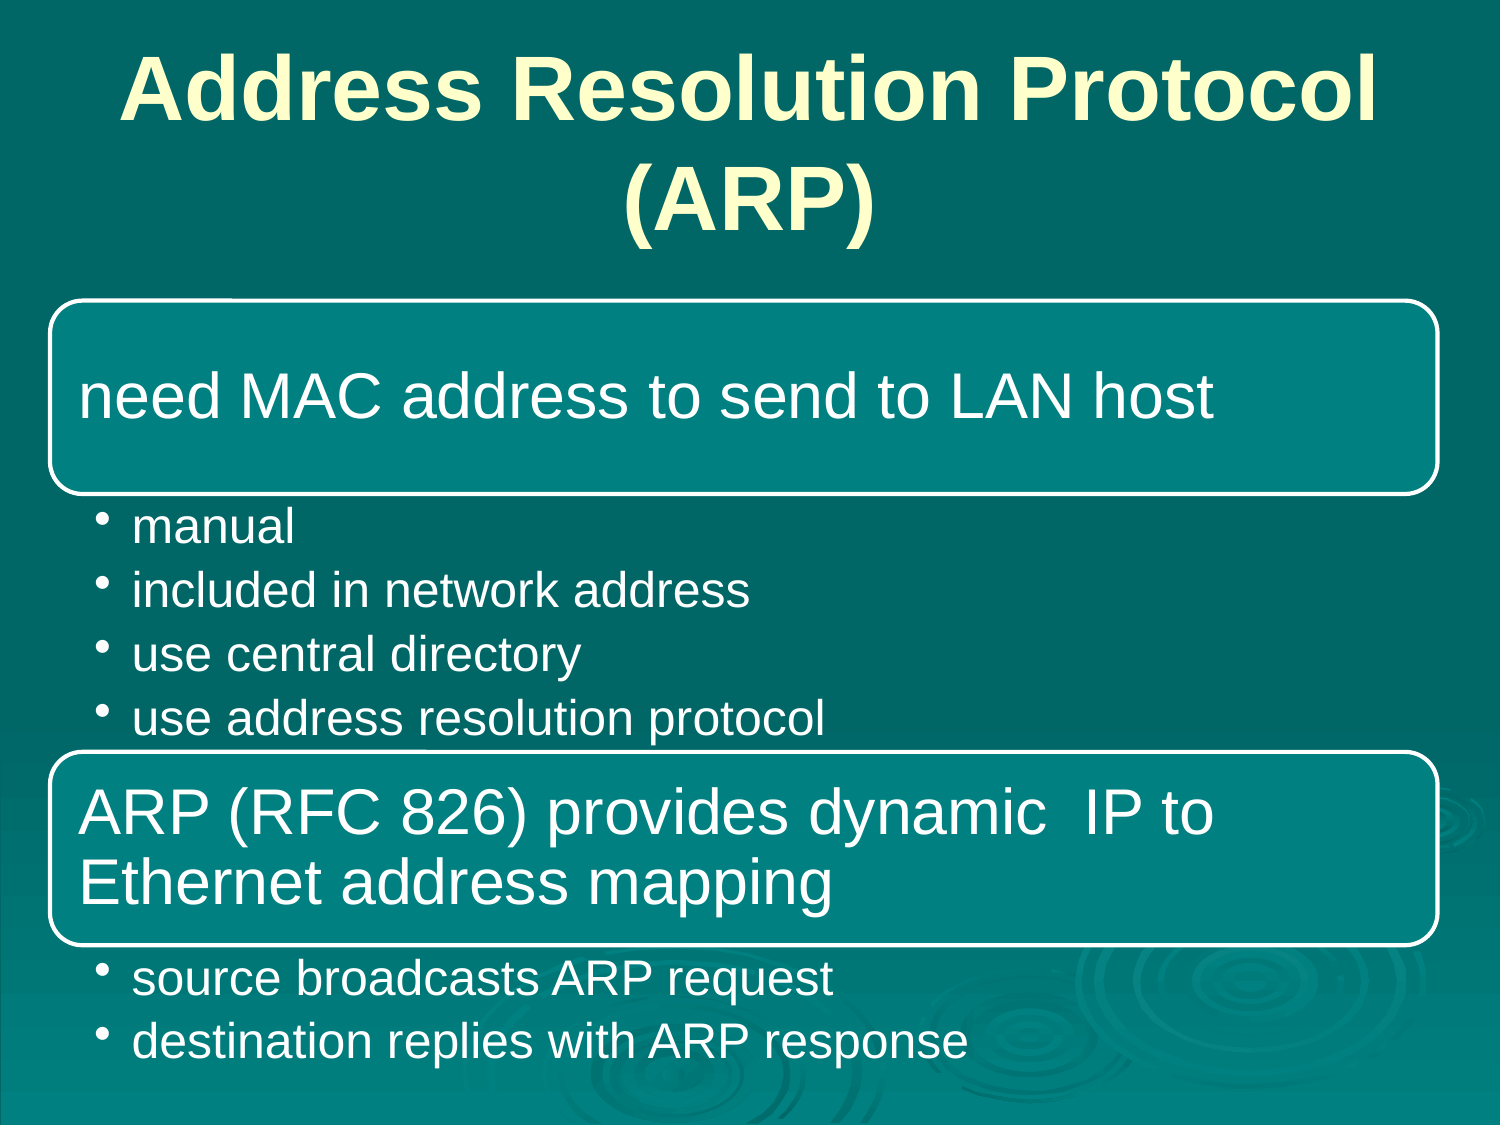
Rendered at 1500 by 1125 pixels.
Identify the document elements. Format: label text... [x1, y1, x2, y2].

title Address Resolution Protocol (ARP) [74, 45, 1426, 233]
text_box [49, 299, 1438, 1076]
